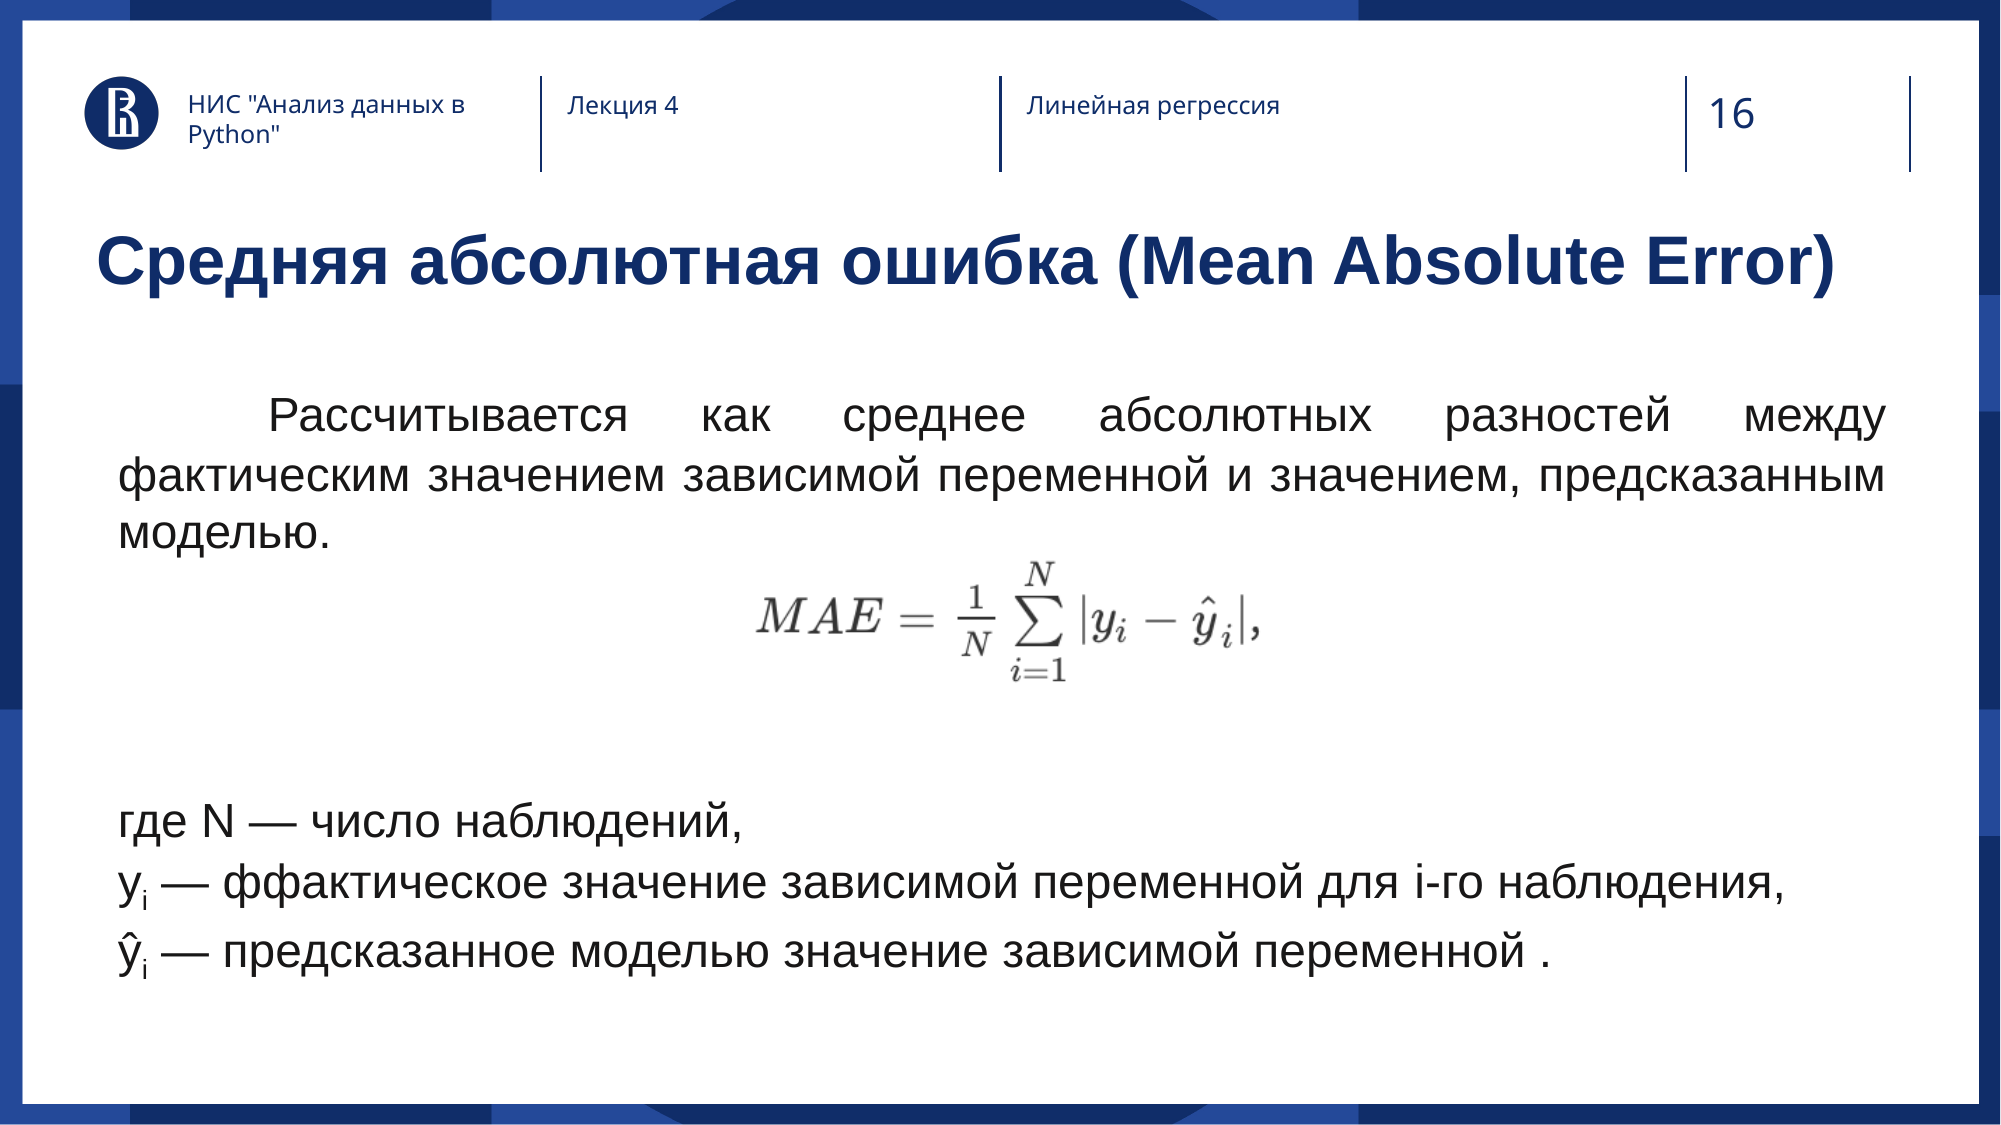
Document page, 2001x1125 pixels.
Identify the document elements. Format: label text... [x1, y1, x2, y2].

title Средняя абсолютная ошибка (Mean Absolute Error) [96, 216, 1911, 344]
picture [0, 0, 2001, 1125]
list Рассчитывается как среднее абсолютных разностей между фактическим значением зависимой переменной и значением, предсказанным моделью. где N — число наблюдений, yi — ффактическое значение зависимой переменной для i-го наблюдения, ŷi — предсказанное моделью значение зависимой переменной . [117, 373, 1889, 1005]
list НИС "Анализ данных в Python" [187, 88, 520, 157]
list Линейная регрессия [1026, 90, 1367, 157]
list Лекция 4 [567, 90, 907, 157]
